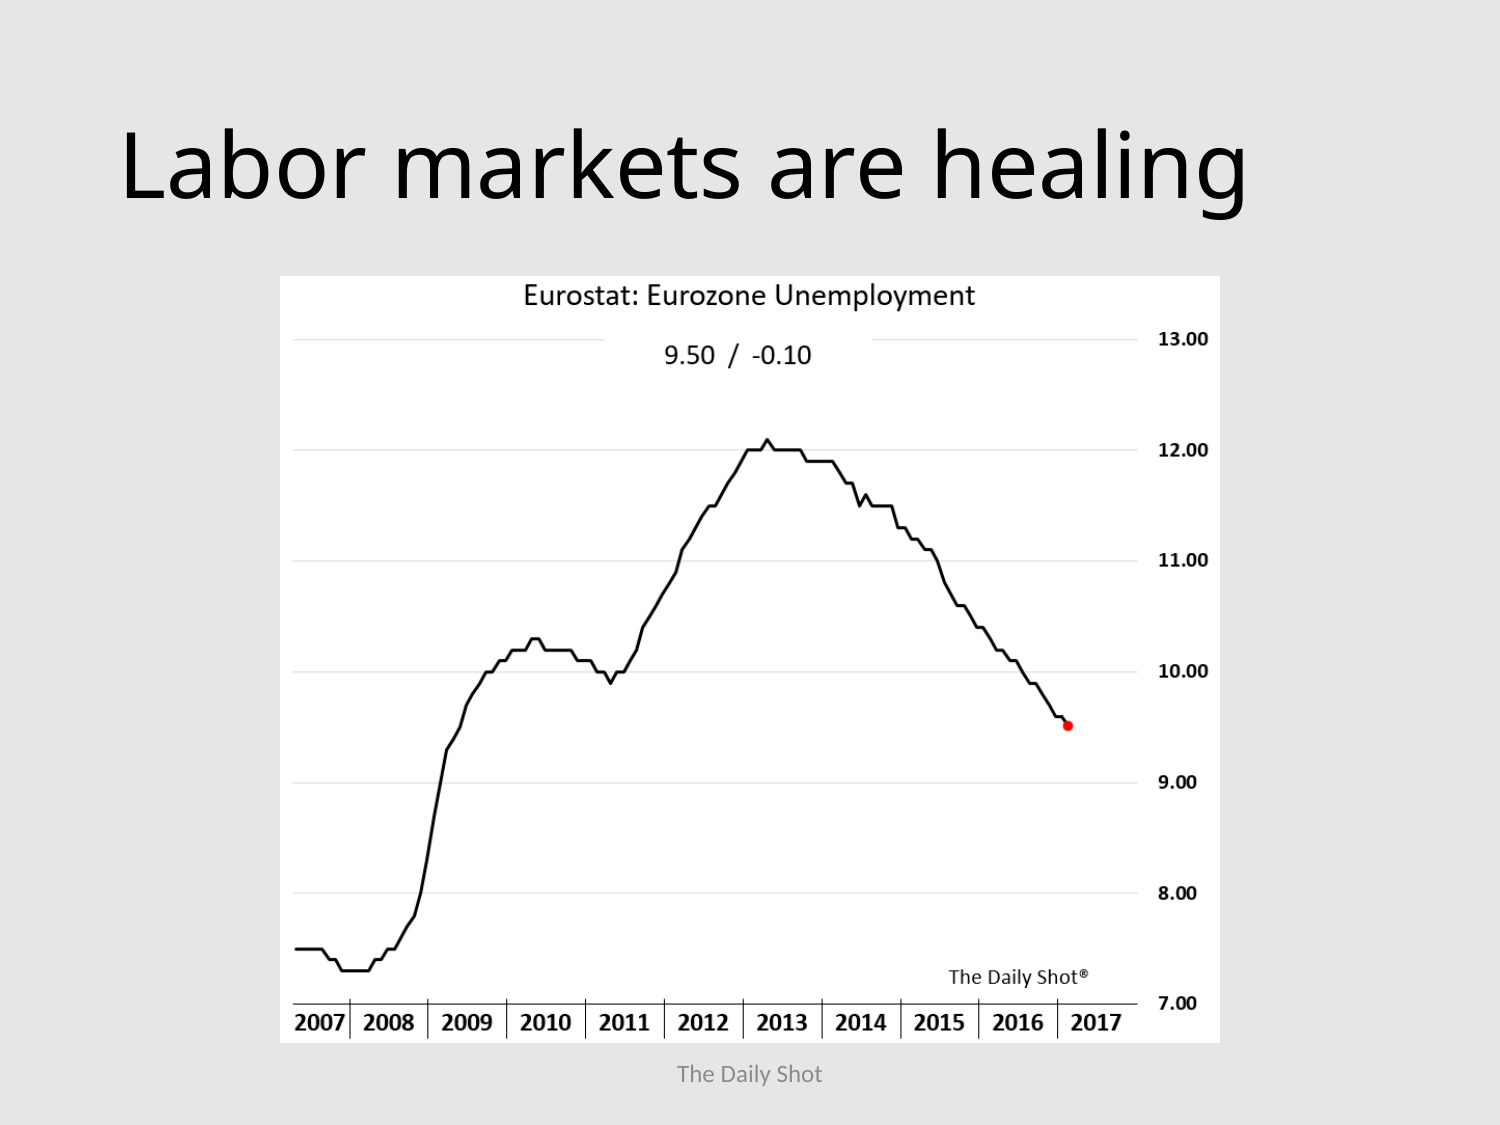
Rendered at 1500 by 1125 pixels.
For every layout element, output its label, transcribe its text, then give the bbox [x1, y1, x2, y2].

footer The Daily Shot [496, 1043, 1004, 1103]
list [280, 276, 1220, 1043]
title Labor markets are healing [103, 59, 1397, 278]
